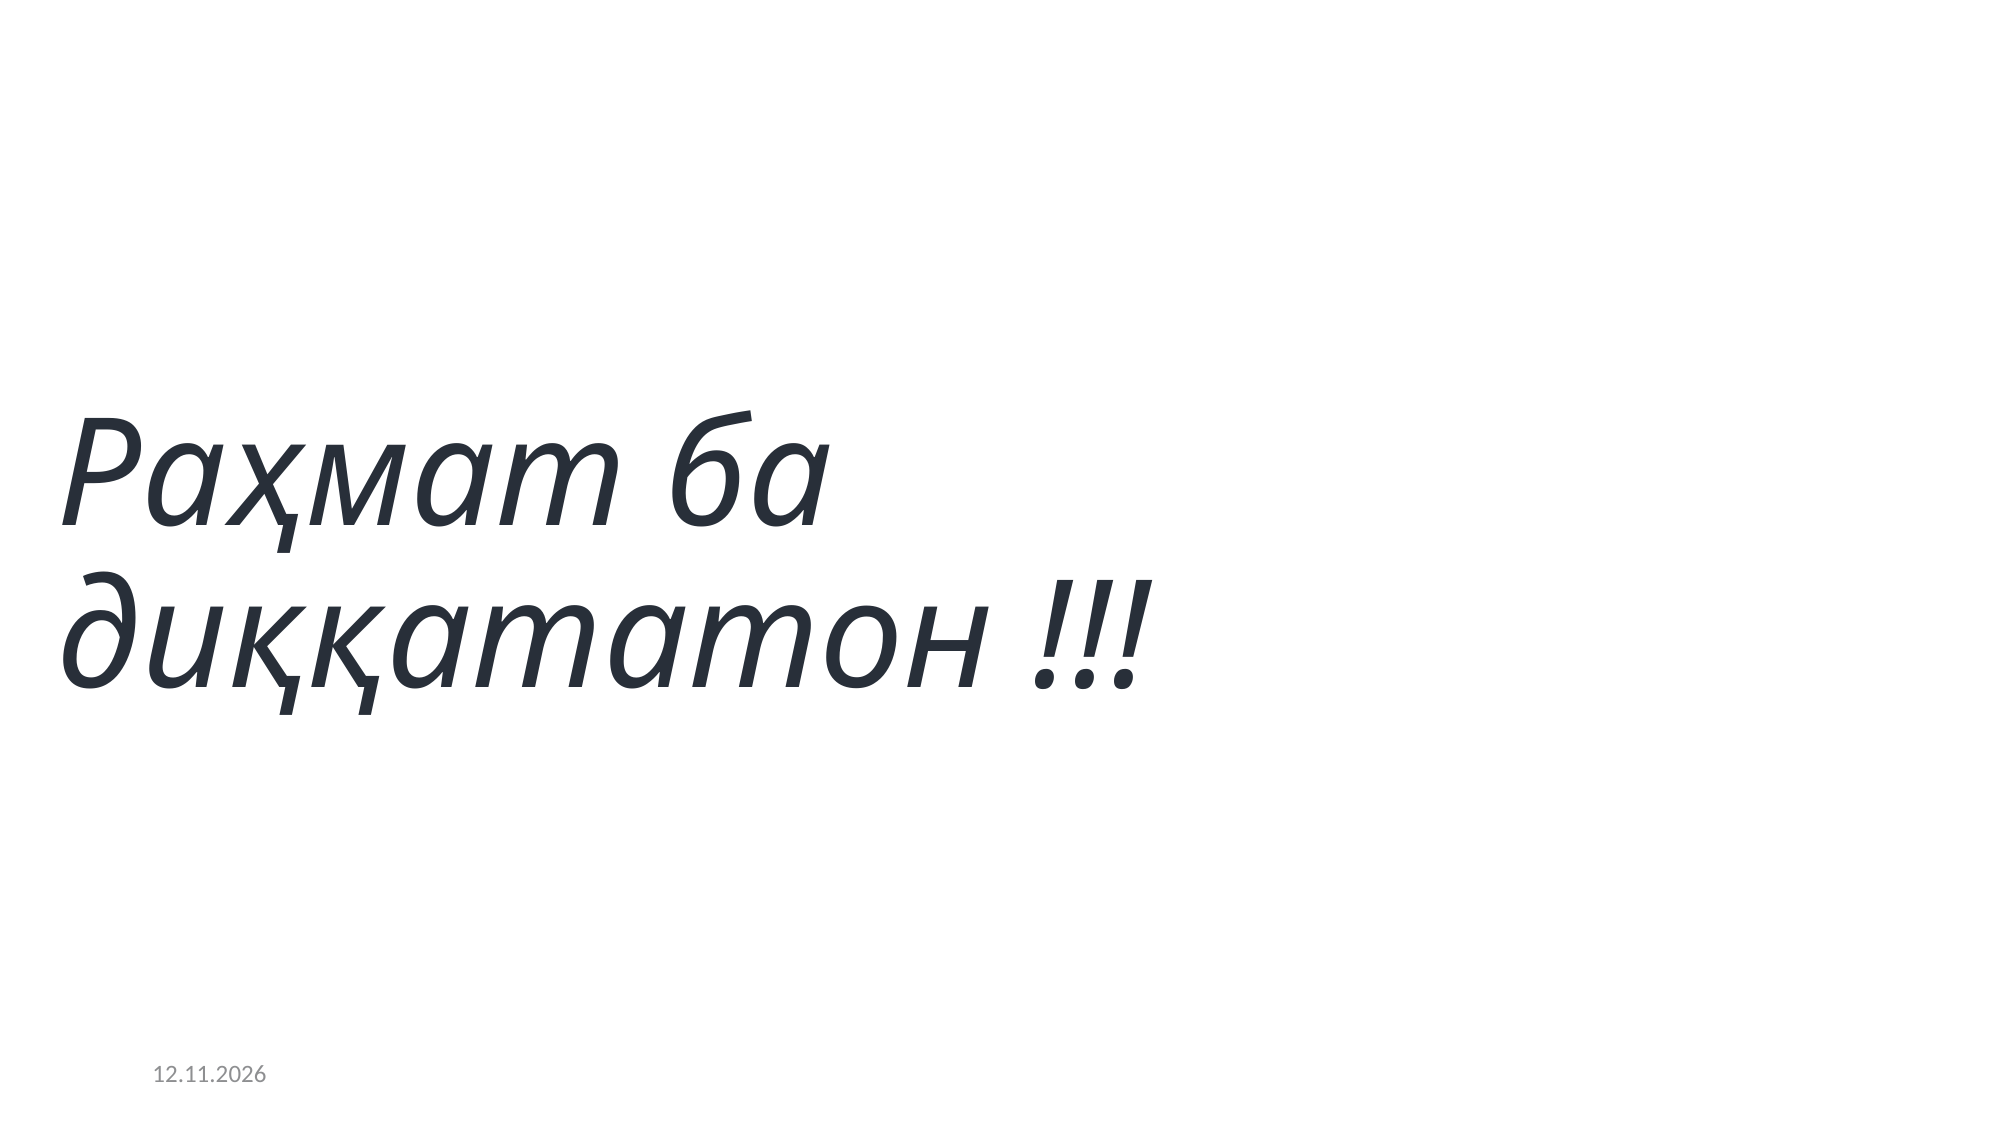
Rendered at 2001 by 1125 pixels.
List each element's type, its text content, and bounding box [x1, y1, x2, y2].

title Раҳмат ба диққататон !!! [41, 398, 1982, 719]
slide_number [137, 1042, 588, 1103]
